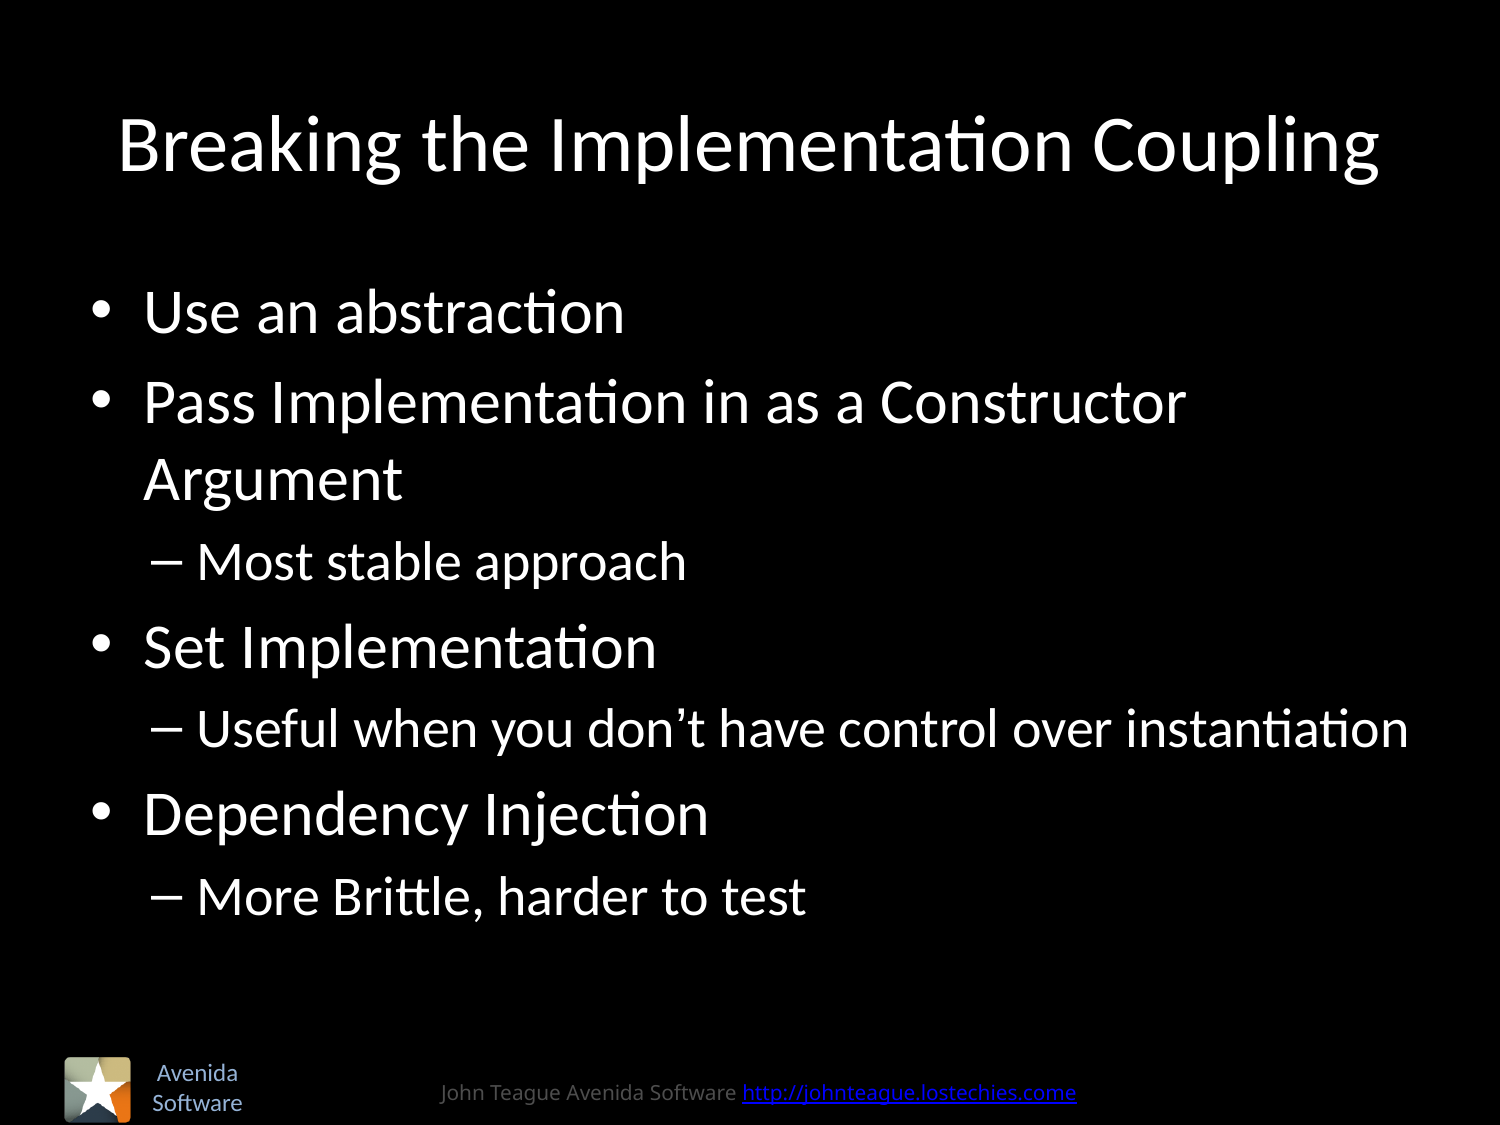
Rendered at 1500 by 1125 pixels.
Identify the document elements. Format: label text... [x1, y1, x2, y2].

title Breaking the Implementation Coupling [75, 45, 1425, 233]
list Use an abstraction Pass Implementation in as a Constructor Argument Most stable approach Set Implementation Useful when you don’t have control over instantiation Dependency Injection More Brittle, harder to test [75, 262, 1425, 1005]
picture [61, 1054, 133, 1125]
text_box John Teague Avenida Software http://johnteague.lostechies.come [436, 1075, 1082, 1113]
